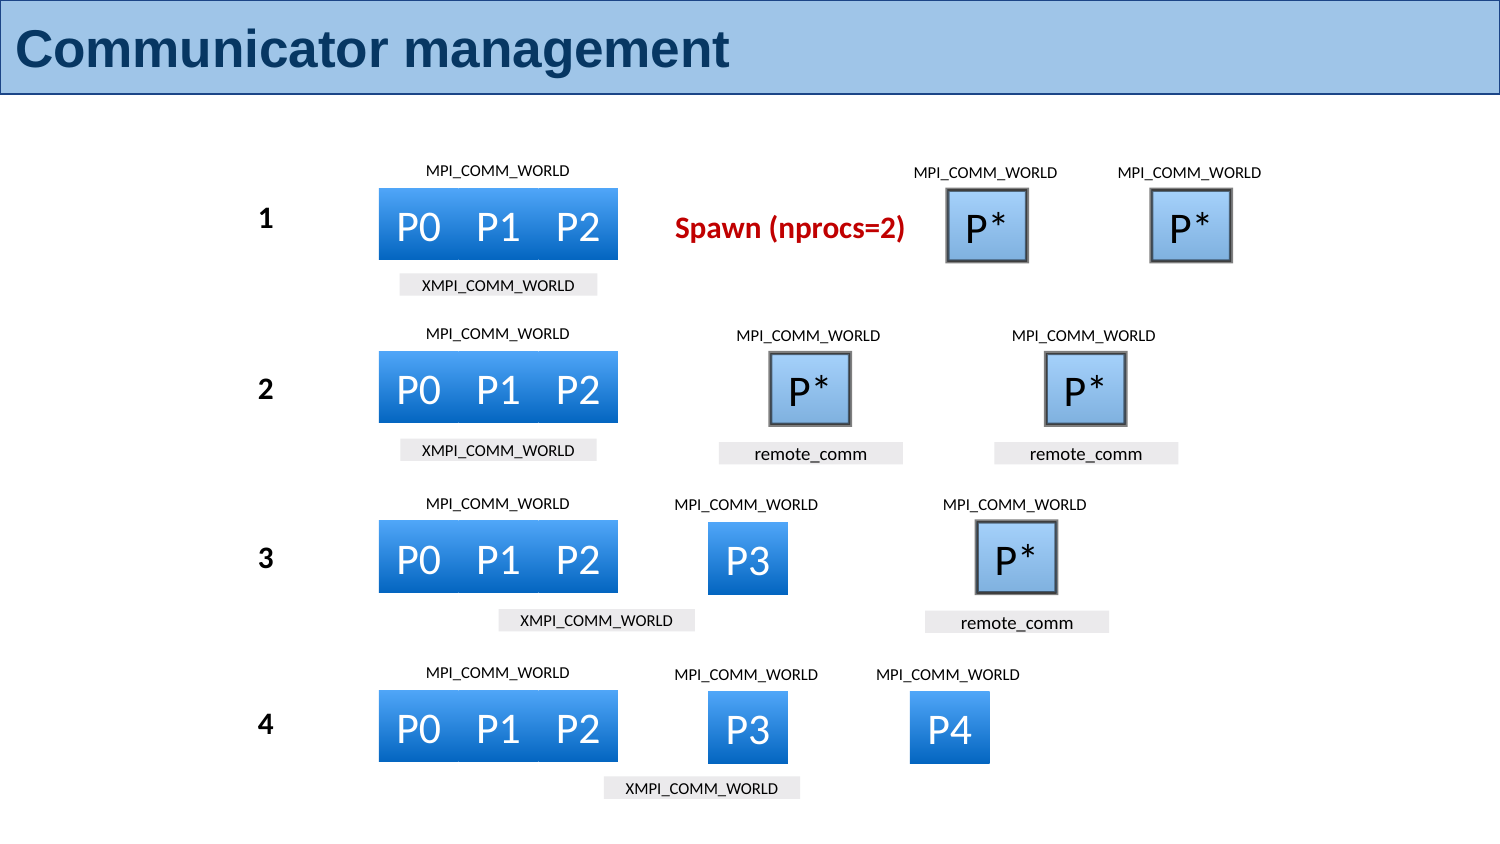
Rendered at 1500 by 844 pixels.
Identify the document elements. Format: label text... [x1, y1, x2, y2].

title Communicator management [0, 0, 1500, 94]
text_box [223, 146, 1282, 800]
